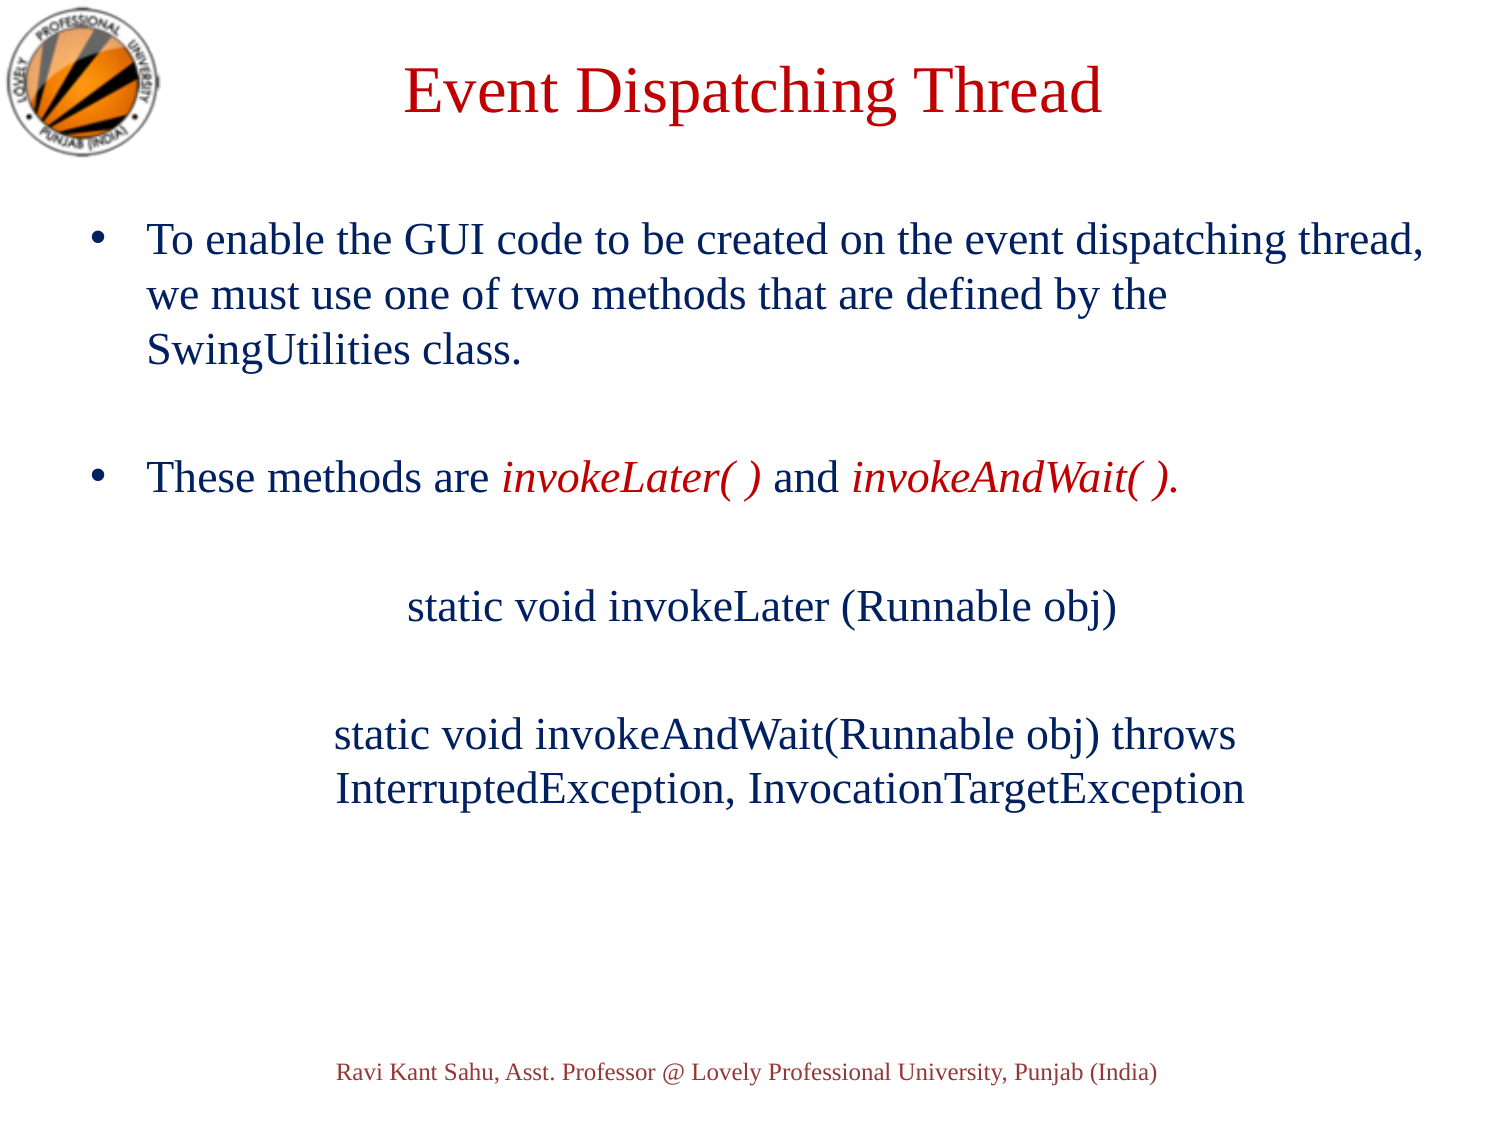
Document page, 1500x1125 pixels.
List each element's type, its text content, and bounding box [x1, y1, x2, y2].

title Event Dispatching Thread [163, 0, 1425, 137]
list To enable the GUI code to be created on the event dispatching thread, we must use one of two methods that are defined by the SwingUtilities class. These methods are invokeLater( ) and invokeAndWait( ). static void invokeLater (Runnable obj) static void invokeAndWait(Runnable obj) throws InterruptedException, InvocationTargetException [75, 137, 1450, 1025]
picture [0, 0, 163, 163]
footer Ravi Kant Sahu, Asst. Professor @ Lovely Professional University, Punjab (India) [125, 1040, 1370, 1100]
